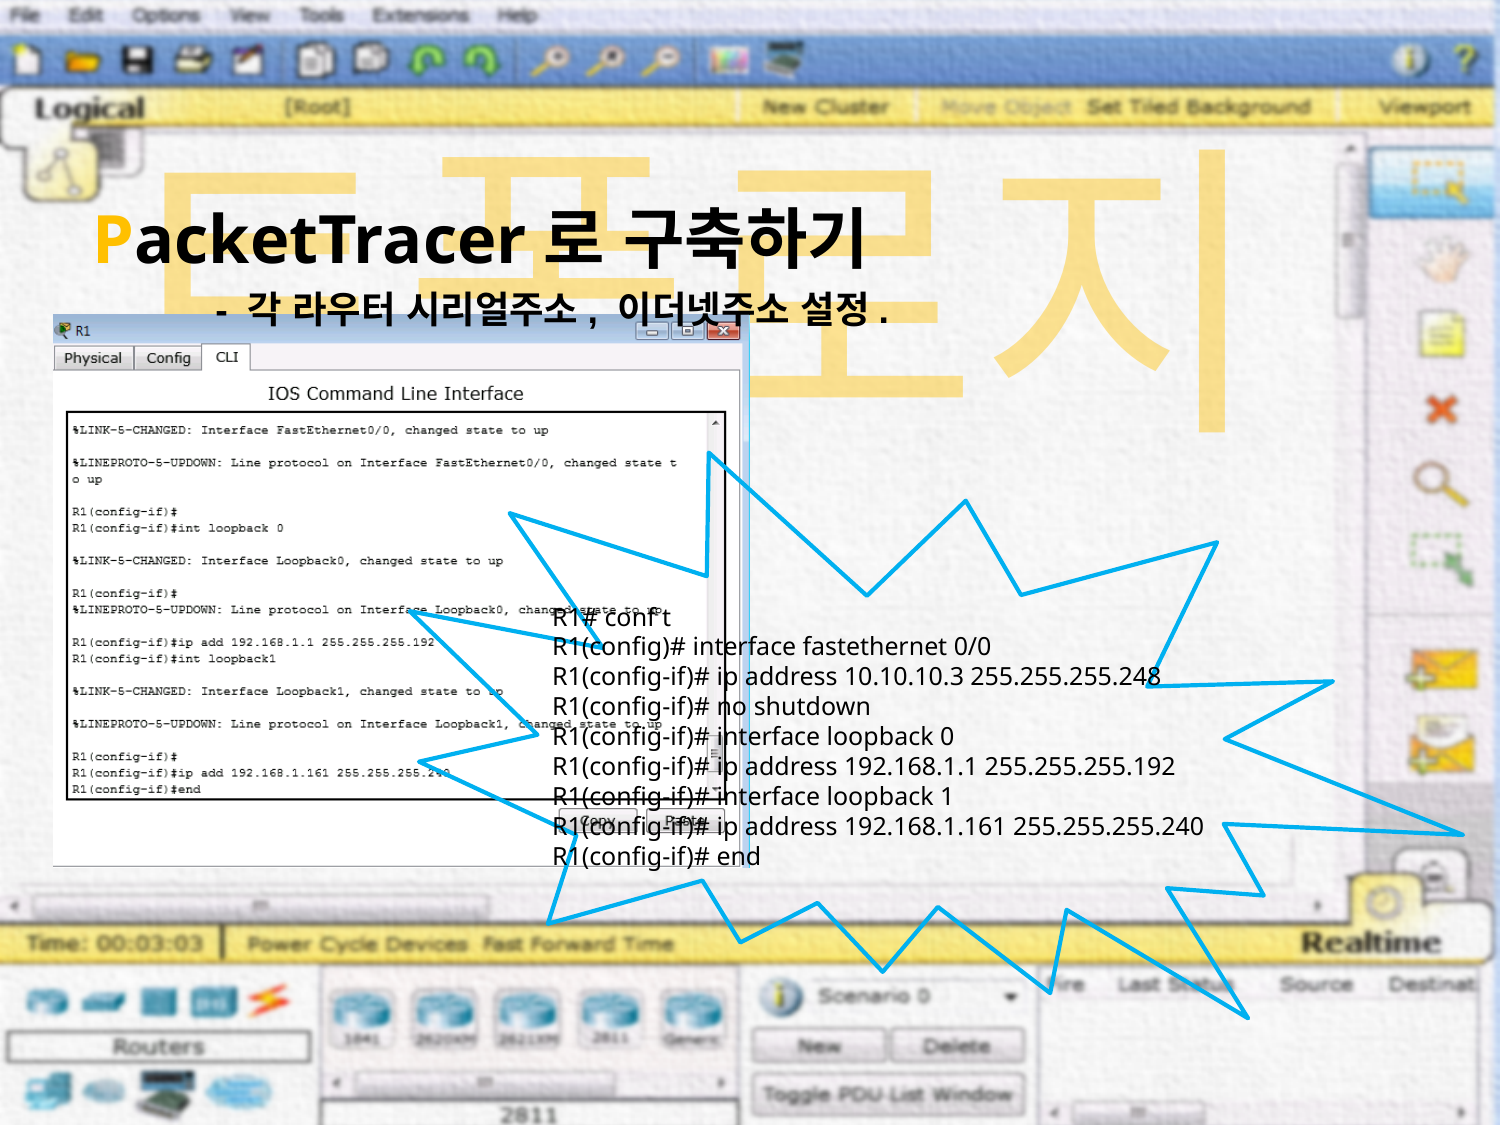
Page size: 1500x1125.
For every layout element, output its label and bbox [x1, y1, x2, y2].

text_box [394, 450, 1500, 1050]
picture [0, 0, 1500, 1125]
